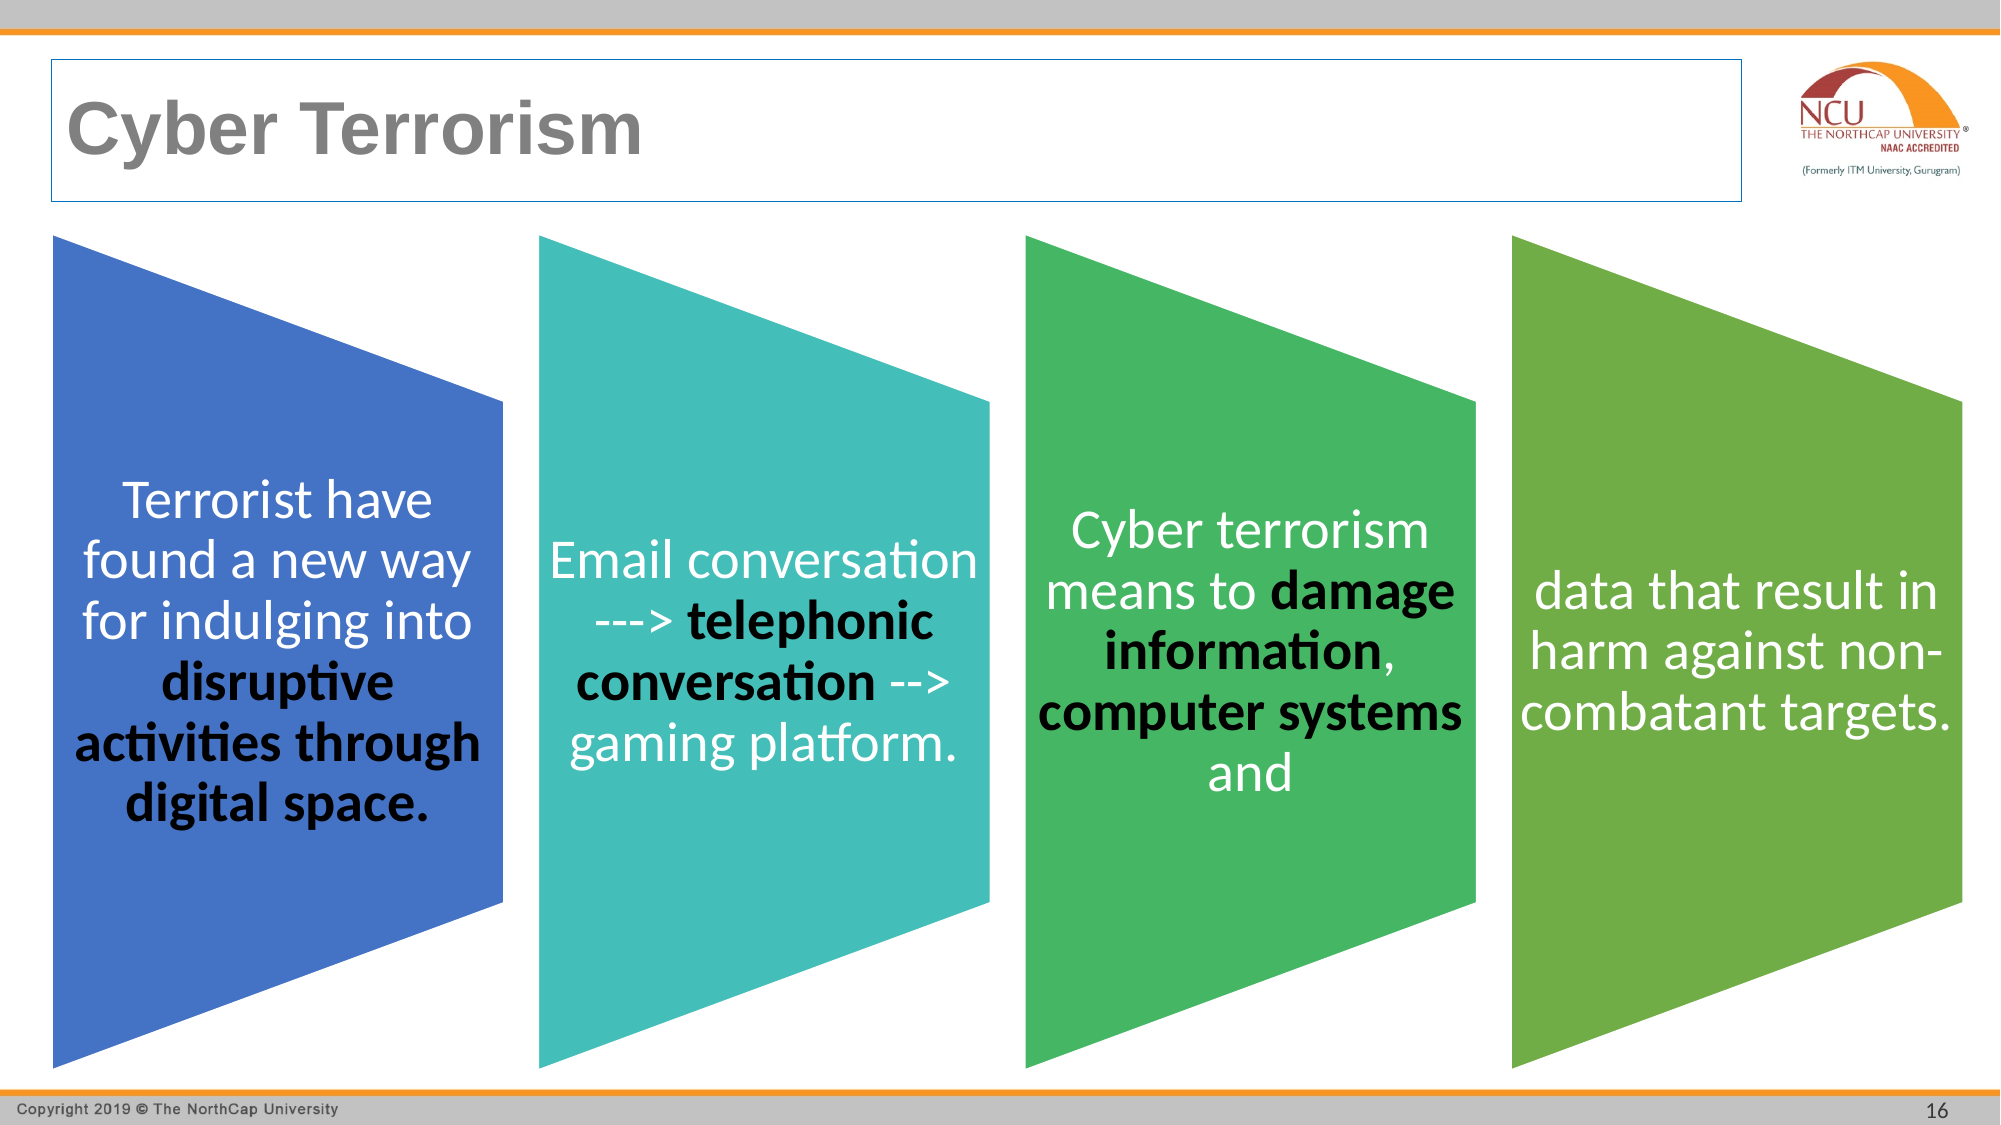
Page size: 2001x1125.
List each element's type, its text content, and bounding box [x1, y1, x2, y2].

slide_number 16 [1791, 1094, 1964, 1125]
title Cyber Terrorism [51, 59, 1742, 202]
picture [0, 0, 2000, 1125]
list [51, 233, 1964, 1071]
